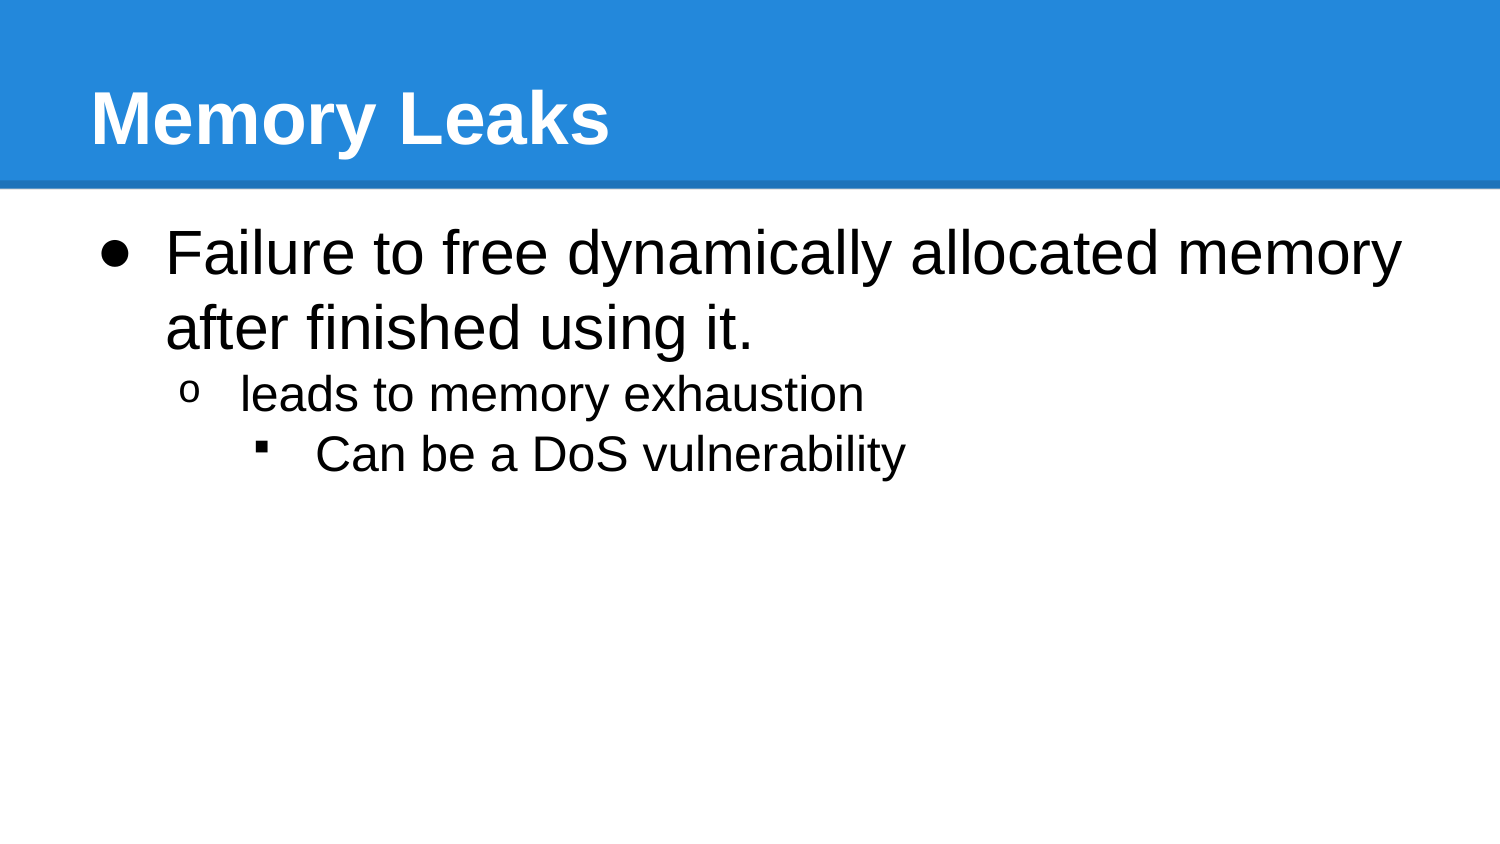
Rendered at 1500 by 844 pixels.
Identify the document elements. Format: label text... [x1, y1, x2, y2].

list Failure to free dynamically allocated memory after finished using it. leads to memory exhaustion Can be a DoS vulnerability [75, 196, 1425, 808]
title Memory Leaks [75, 33, 1425, 175]
